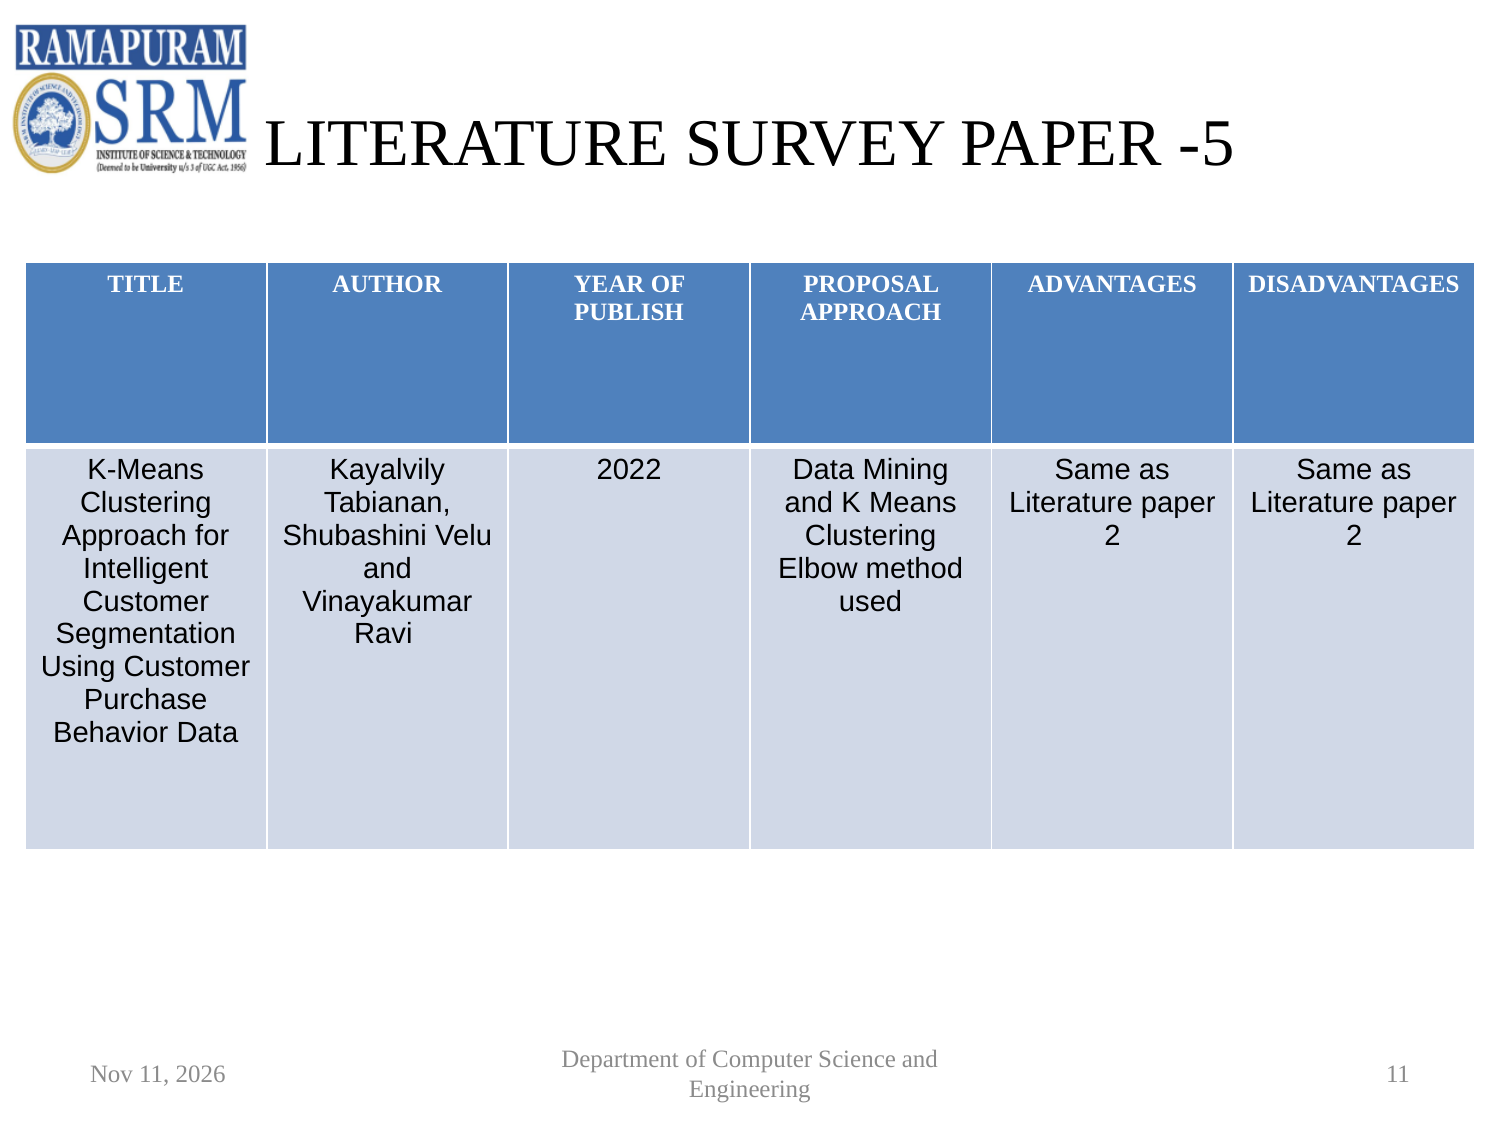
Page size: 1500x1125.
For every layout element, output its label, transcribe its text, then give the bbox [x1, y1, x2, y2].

table_cell K-Means Clustering Approach for Intelligent Customer Segmentation Using Customer Purchase Behavior Data [26, 449, 266, 849]
table_cell Same as Literature paper 2 [992, 449, 1232, 849]
footer Department of Computer Science and Engineering [512, 1042, 988, 1103]
title LITERATURE SURVEY PAPER -5 [75, 45, 1425, 233]
table_header DISADVANTAGES [1234, 263, 1474, 443]
slide_number 11 [1074, 1042, 1425, 1103]
table_cell Data Mining and K Means Clustering Elbow method used [751, 449, 991, 849]
table_cell Same as Literature paper 2 [1234, 449, 1474, 849]
table_header PROPOSAL APPROACH [751, 263, 991, 443]
table_cell Kayalvily Tabianan, Shubashini Velu and Vinayakumar Ravi [268, 449, 507, 849]
table_cell 2022 [509, 449, 749, 849]
table_header YEAR OF PUBLISH [509, 263, 749, 443]
table_header TITLE [26, 263, 266, 443]
table_header AUTHOR [268, 263, 507, 443]
table_header ADVANTAGES [992, 263, 1232, 443]
slide_number 29-Aug-22 [75, 1042, 425, 1103]
picture [10, 18, 251, 180]
